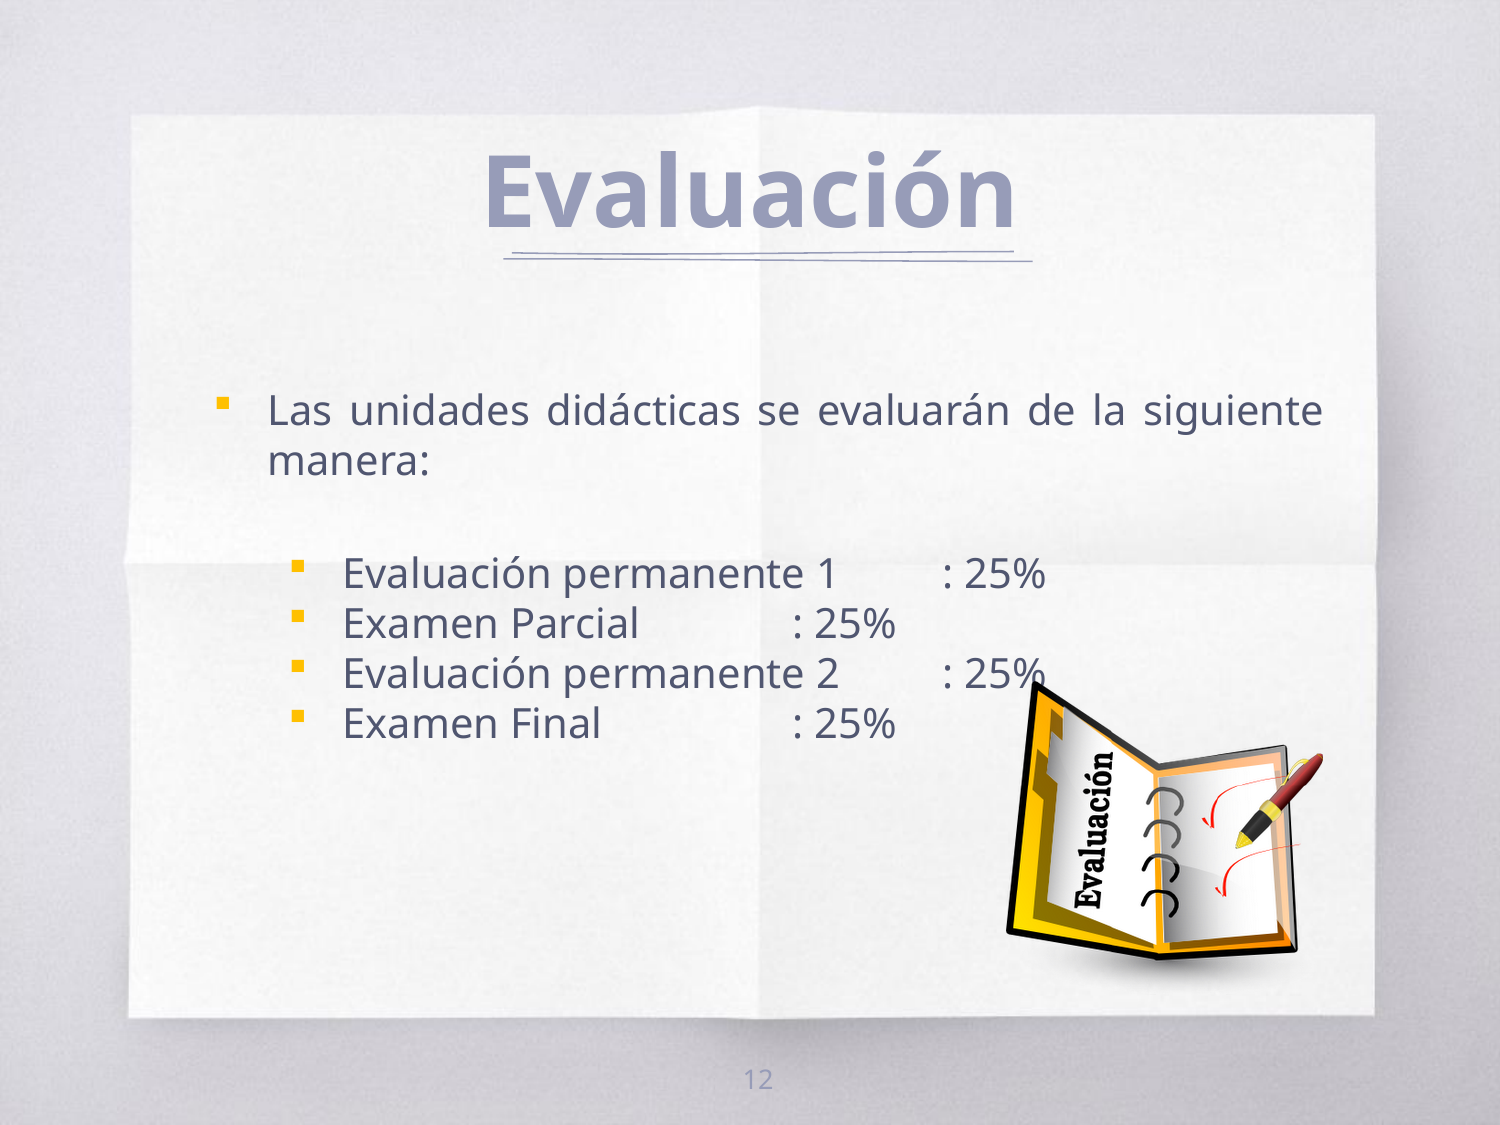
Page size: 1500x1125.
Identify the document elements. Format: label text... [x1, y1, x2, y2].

picture [0, 0, 1500, 1125]
slide_number 12 [713, 1047, 804, 1113]
text_box Las unidades didácticas se evaluarán de la siguiente manera: Evaluación permanente 1 : 25% Examen Parcial : 25% Evaluación permanente 2 : 25% Examen Final : 25% [177, 368, 1340, 757]
title Evaluación [168, 113, 1332, 263]
